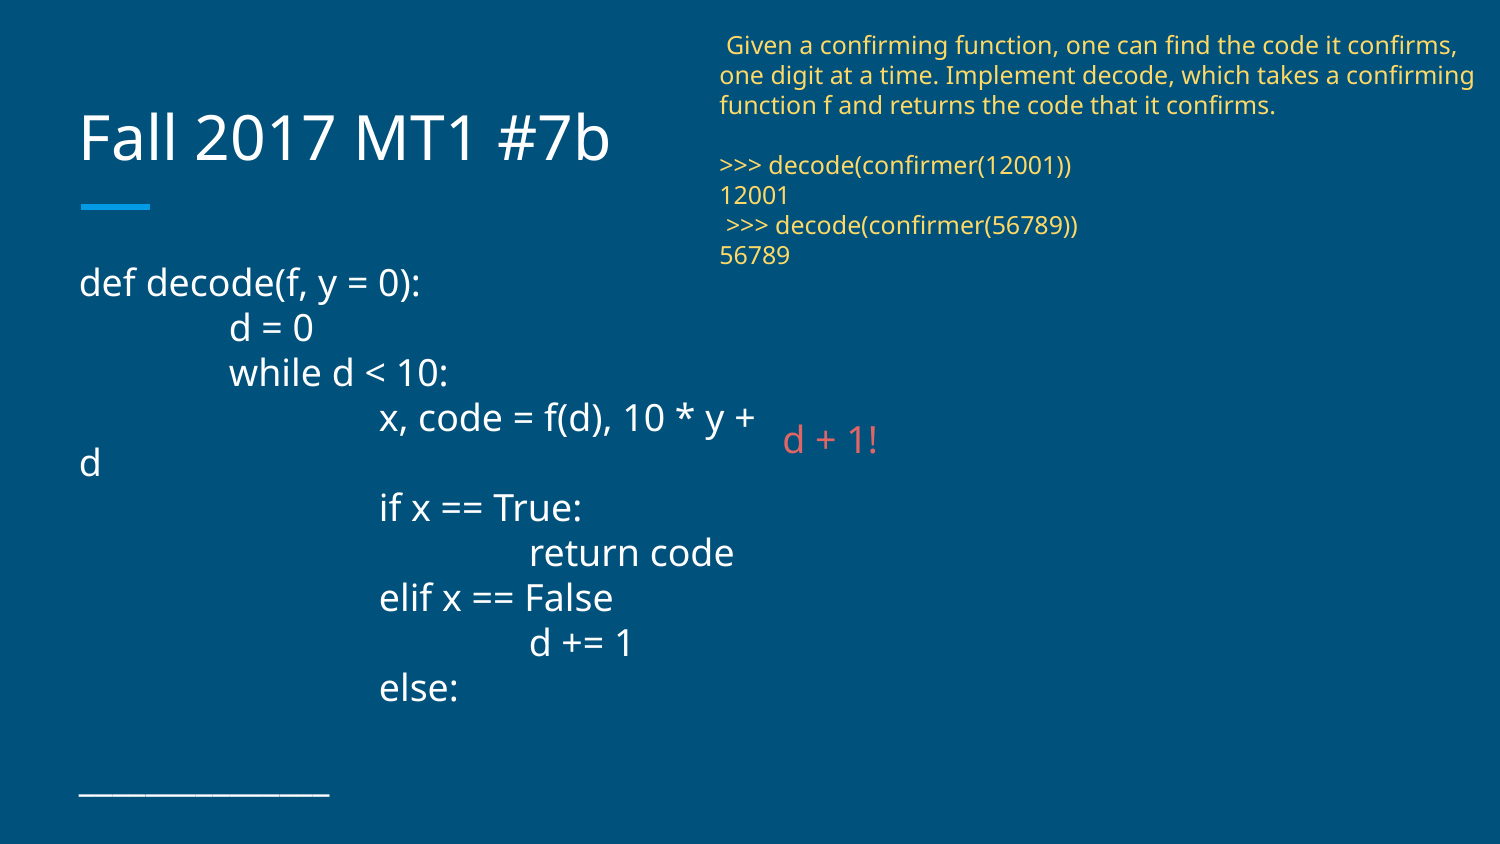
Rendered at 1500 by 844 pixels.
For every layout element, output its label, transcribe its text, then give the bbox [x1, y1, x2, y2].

list def decode(f, y = 0): d = 0 while d < 10: x, code = f(d), 10 * y + d if x == True: return code elif x == False d += 1 else: _______________ [63, 244, 788, 750]
title Fall 2017 MT1 #7b [63, 75, 704, 188]
text_box d + 1! [767, 400, 1395, 531]
text_box Given a confirming function, one can find the code it confirms, one digit at a time. Implement decode, which takes a confirming function f and returns the code that it confirms. >>> decode(confirmer(12001)) 12001 >>> decode(confirmer(56789)) 56789 [704, 15, 1500, 332]
